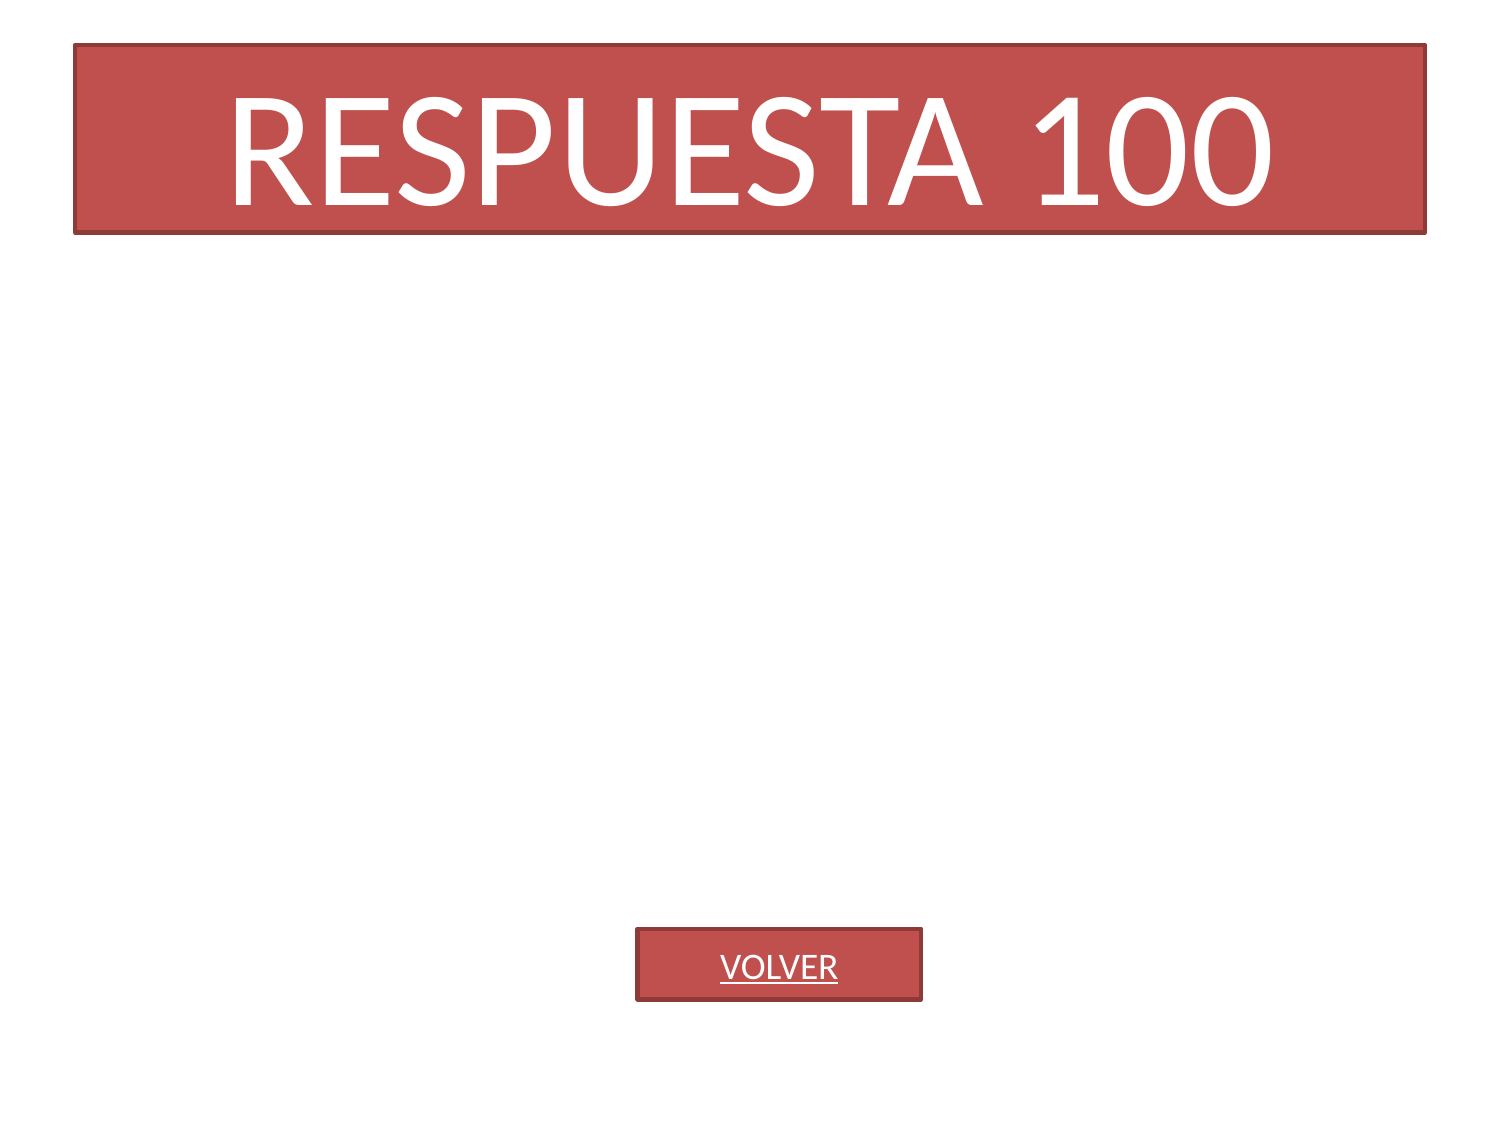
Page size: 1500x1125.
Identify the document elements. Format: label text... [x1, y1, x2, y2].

text_box VOLVER [635, 927, 923, 1002]
title RESPUESTA 100 [73, 43, 1427, 235]
